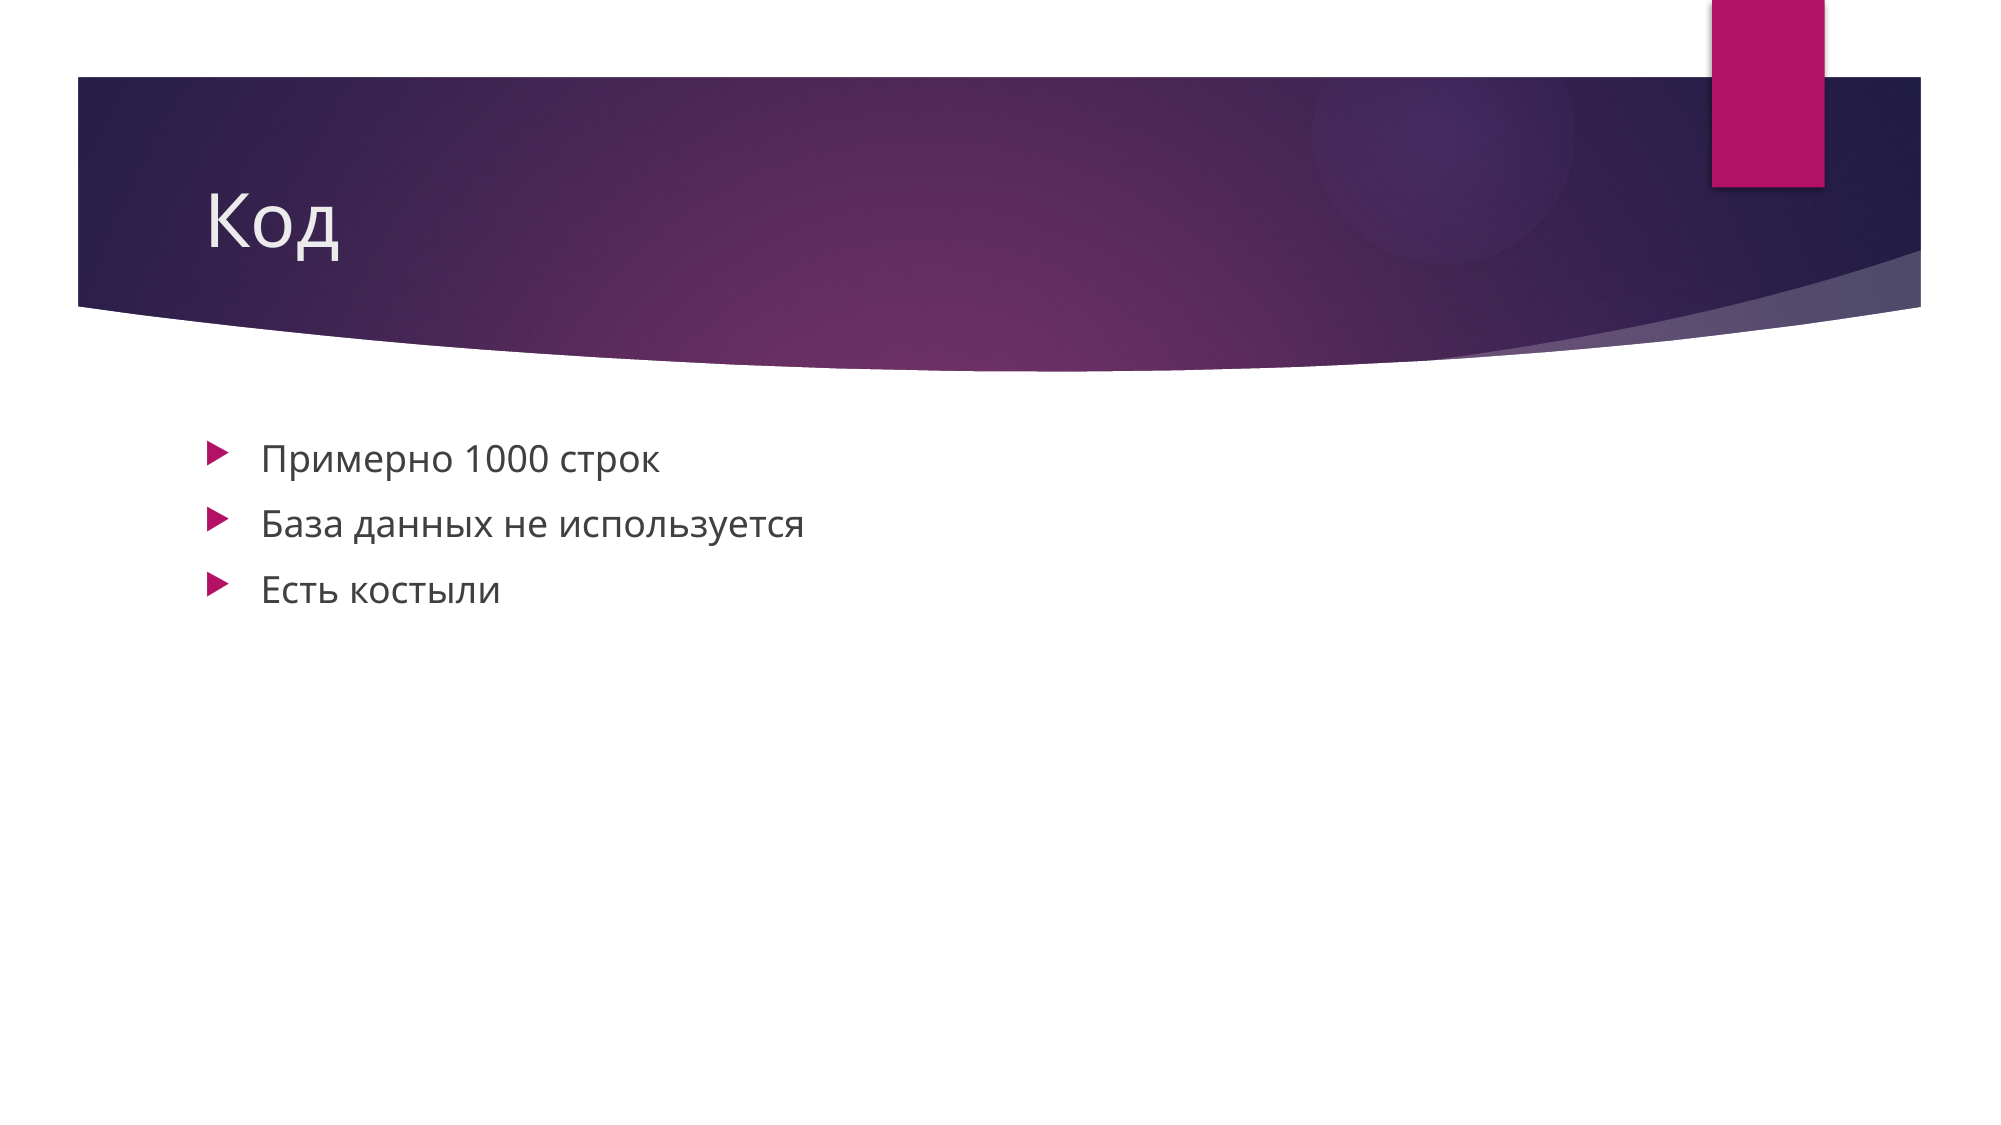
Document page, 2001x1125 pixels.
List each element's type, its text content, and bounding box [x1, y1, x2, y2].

title Код [189, 159, 1627, 276]
list Примерно 1000 строк База данных не используется Есть костыли [189, 427, 1638, 988]
